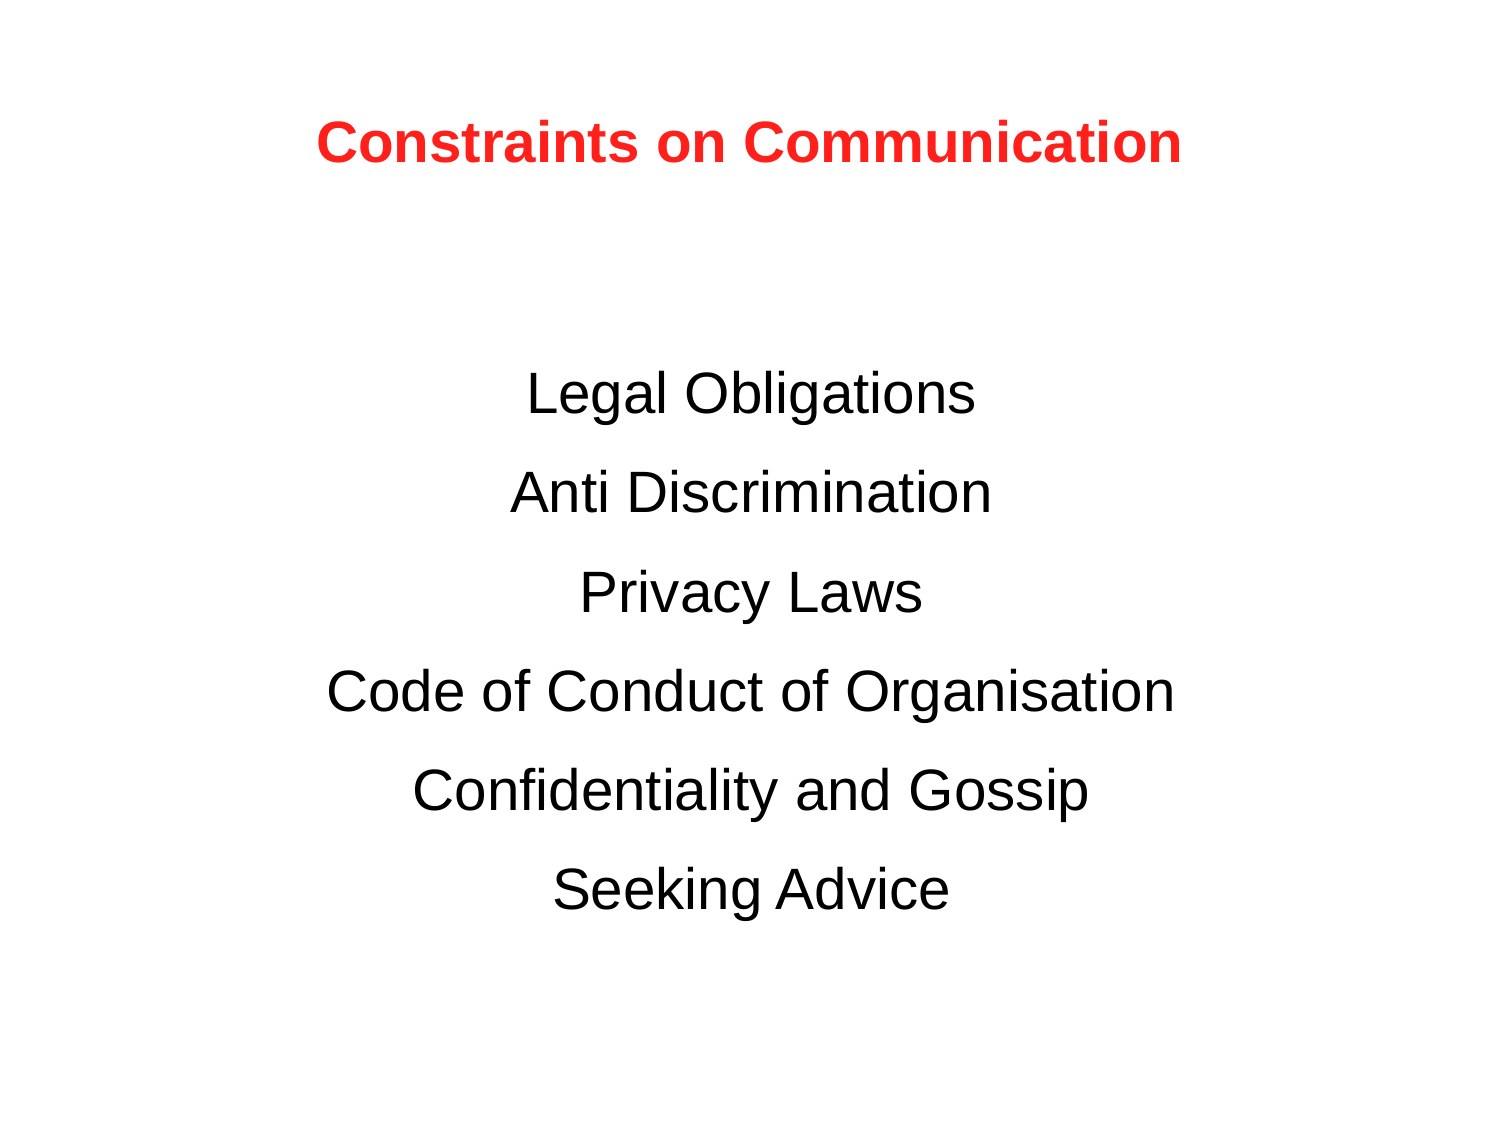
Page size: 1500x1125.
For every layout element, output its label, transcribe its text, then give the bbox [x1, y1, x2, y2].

list Legal Obligations Anti Discrimination Privacy Laws Code of Conduct of Organisation Confidentiality and Gossip Seeking Advice [76, 266, 1428, 1010]
title Constraints on Communication [0, 44, 1500, 233]
